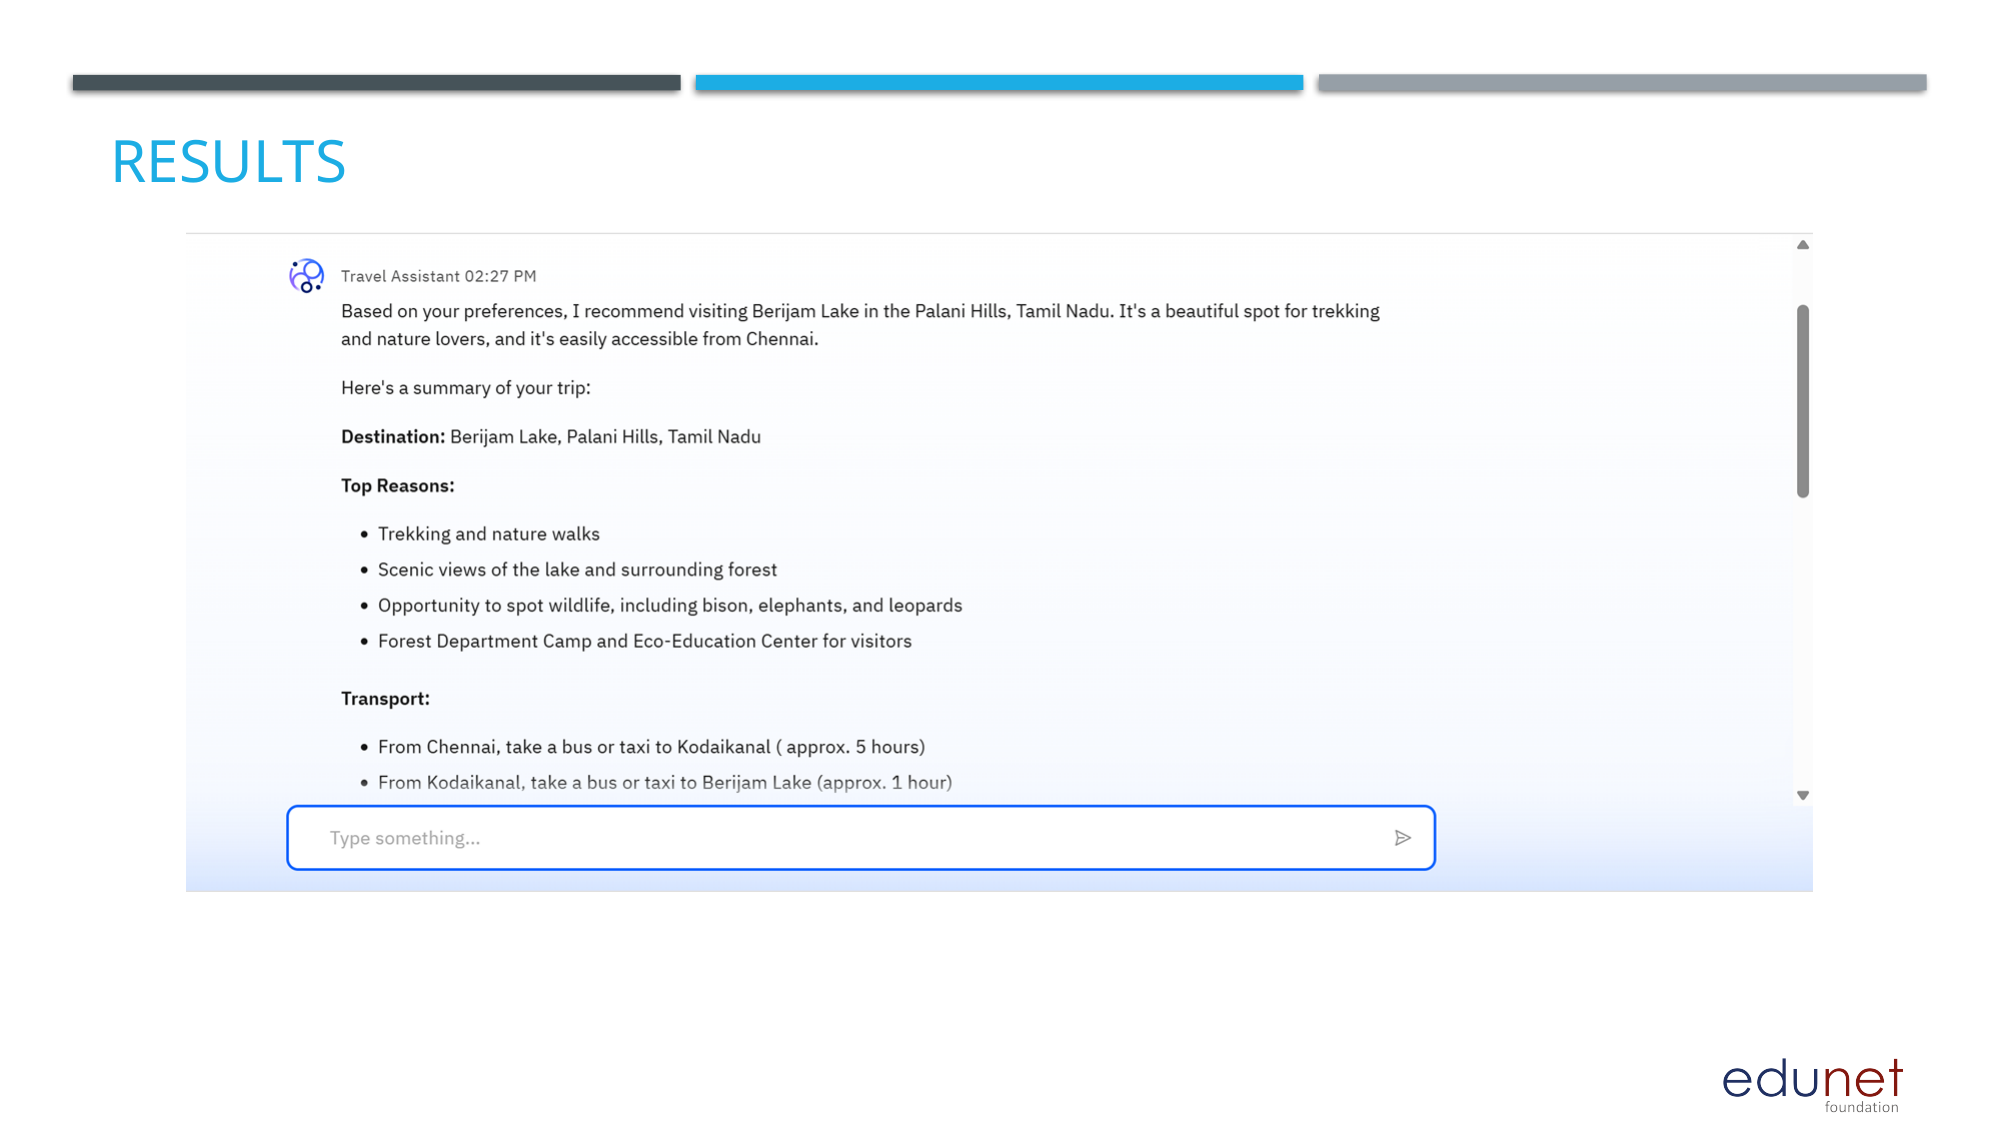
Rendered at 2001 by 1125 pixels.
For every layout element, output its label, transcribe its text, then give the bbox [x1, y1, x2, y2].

picture [1719, 1056, 1905, 1116]
picture [186, 232, 1814, 893]
title Results [95, 115, 1905, 203]
